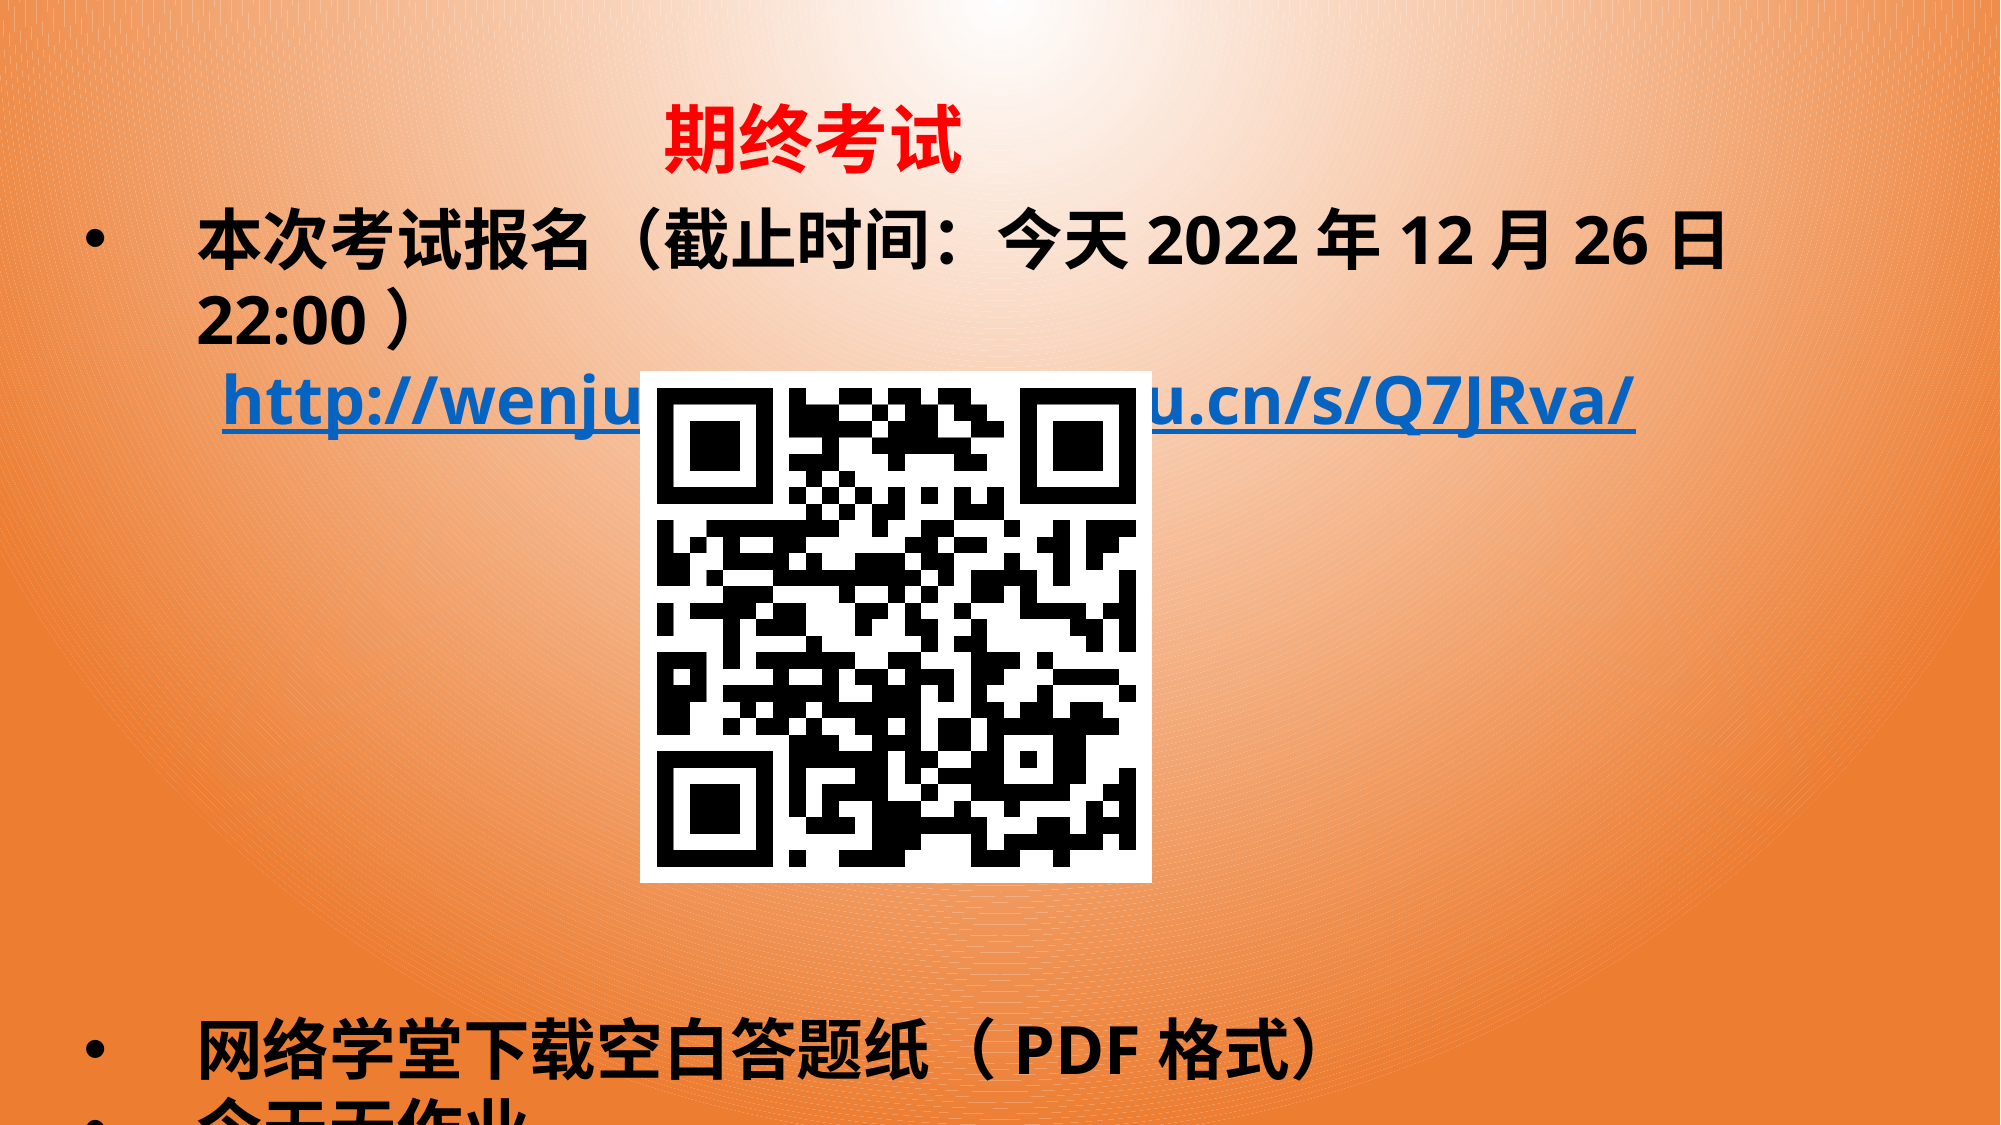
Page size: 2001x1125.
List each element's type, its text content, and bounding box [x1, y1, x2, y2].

text_box 期终考试 本次考试报名（截止时间：今天2022年12月26日22:00） http://wenjuan.tsinghua.edu.cn/s/Q7JRva/ 网络学堂下载空白答题纸（PDF格式） 今天无作业。 [68, 9, 1983, 1125]
picture [640, 371, 1152, 883]
